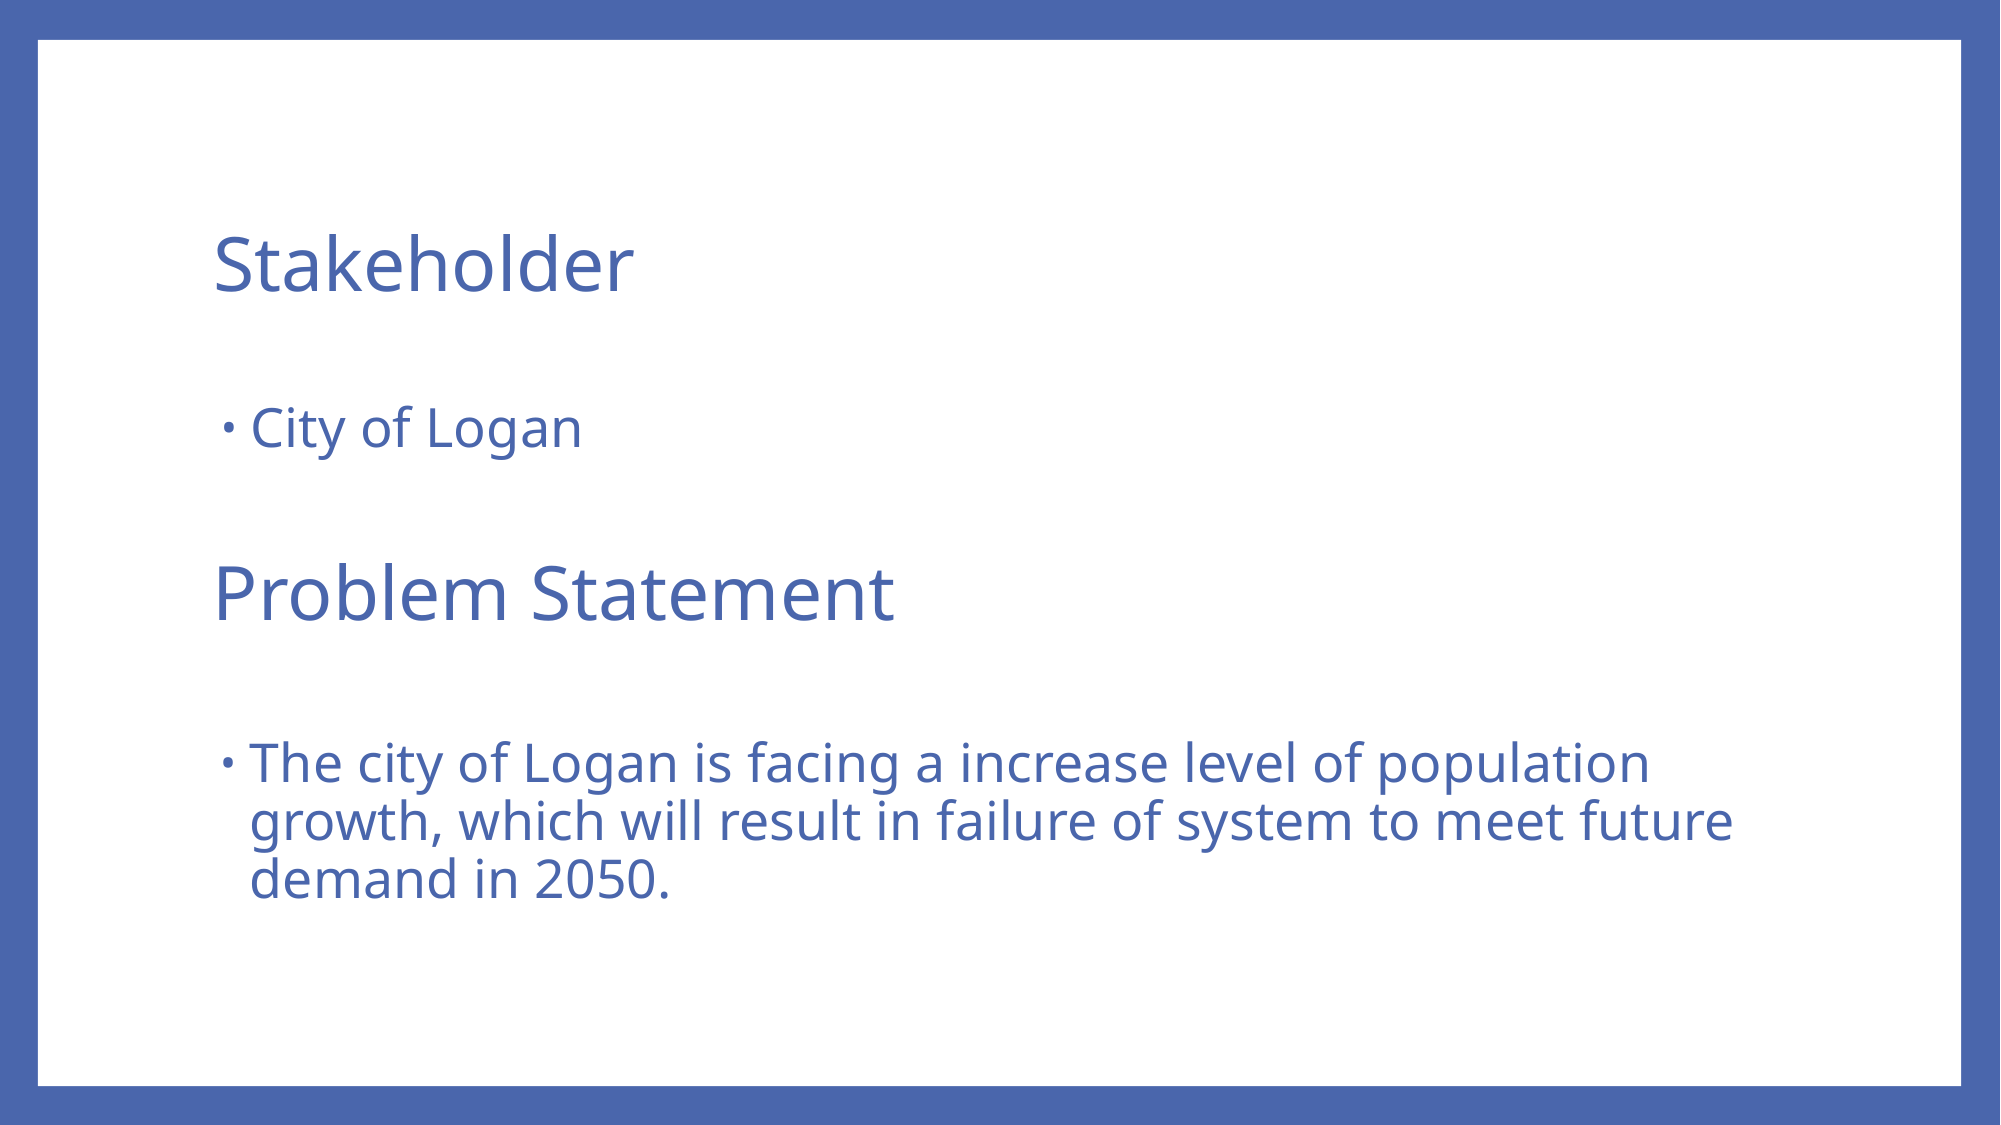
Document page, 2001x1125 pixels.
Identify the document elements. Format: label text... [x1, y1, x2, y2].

text_box Stakeholder [198, 156, 1819, 379]
list The city of Logan is facing a increase level of population growth, which will result in failure of system to meet future demand in 2050. [197, 728, 1818, 919]
title Problem Statement [197, 528, 1818, 664]
text_box City of Logan [198, 393, 1818, 529]
